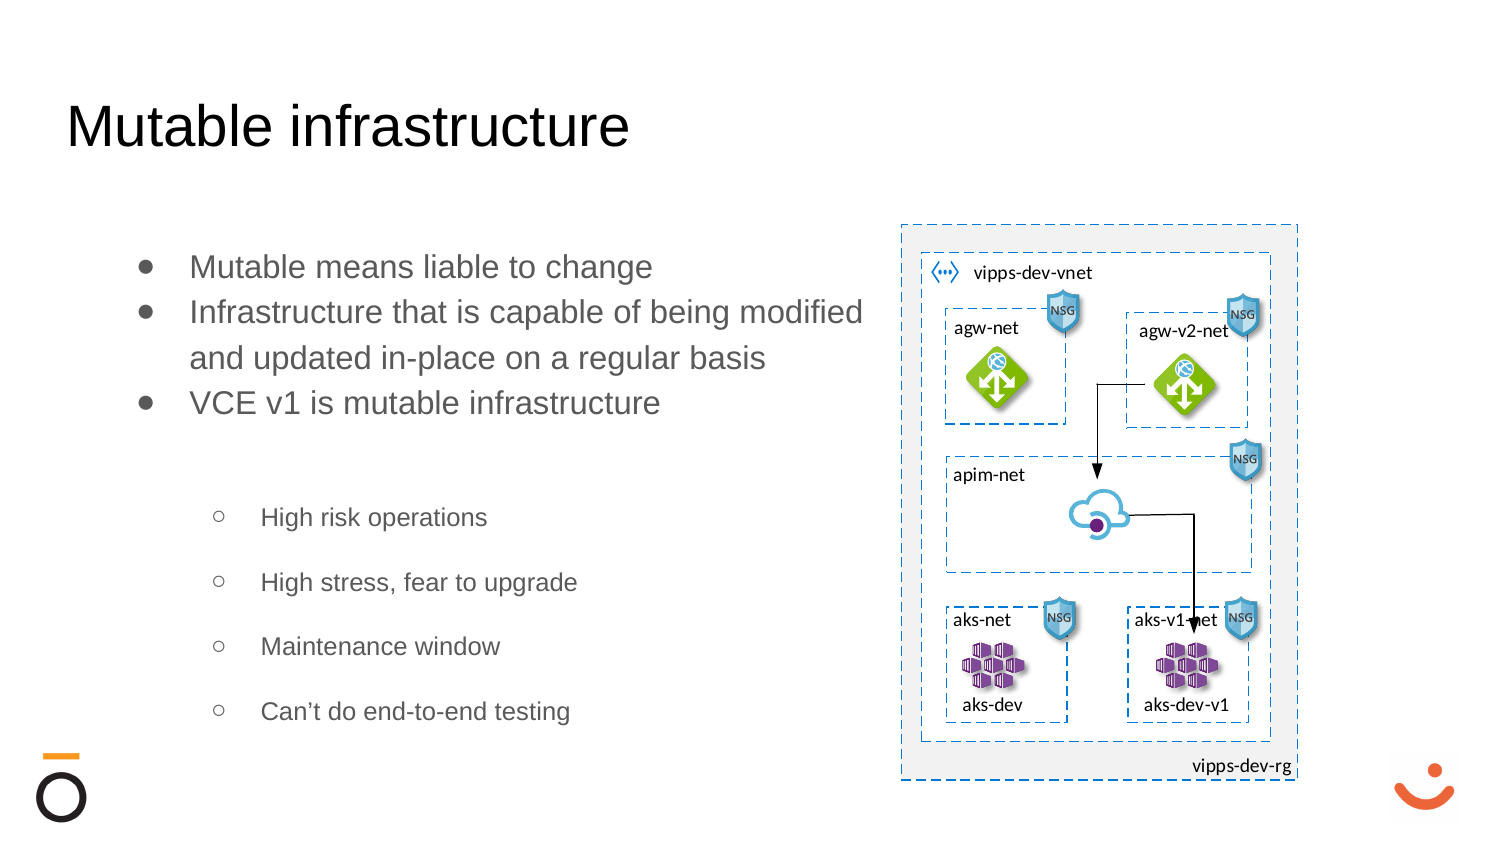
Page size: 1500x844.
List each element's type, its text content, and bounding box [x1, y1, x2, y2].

title Mutable infrastructure [51, 72, 1449, 167]
picture [898, 221, 1301, 788]
picture [1388, 751, 1461, 824]
list Mutable means liable to change Infrastructure that is capable of being modified and updated in-place on a regular basis VCE v1 is mutable infrastructure High risk operations High stress, fear to upgrade Maintenance window Can’t do end-to-end testing [103, 224, 881, 760]
picture [35, 751, 87, 824]
